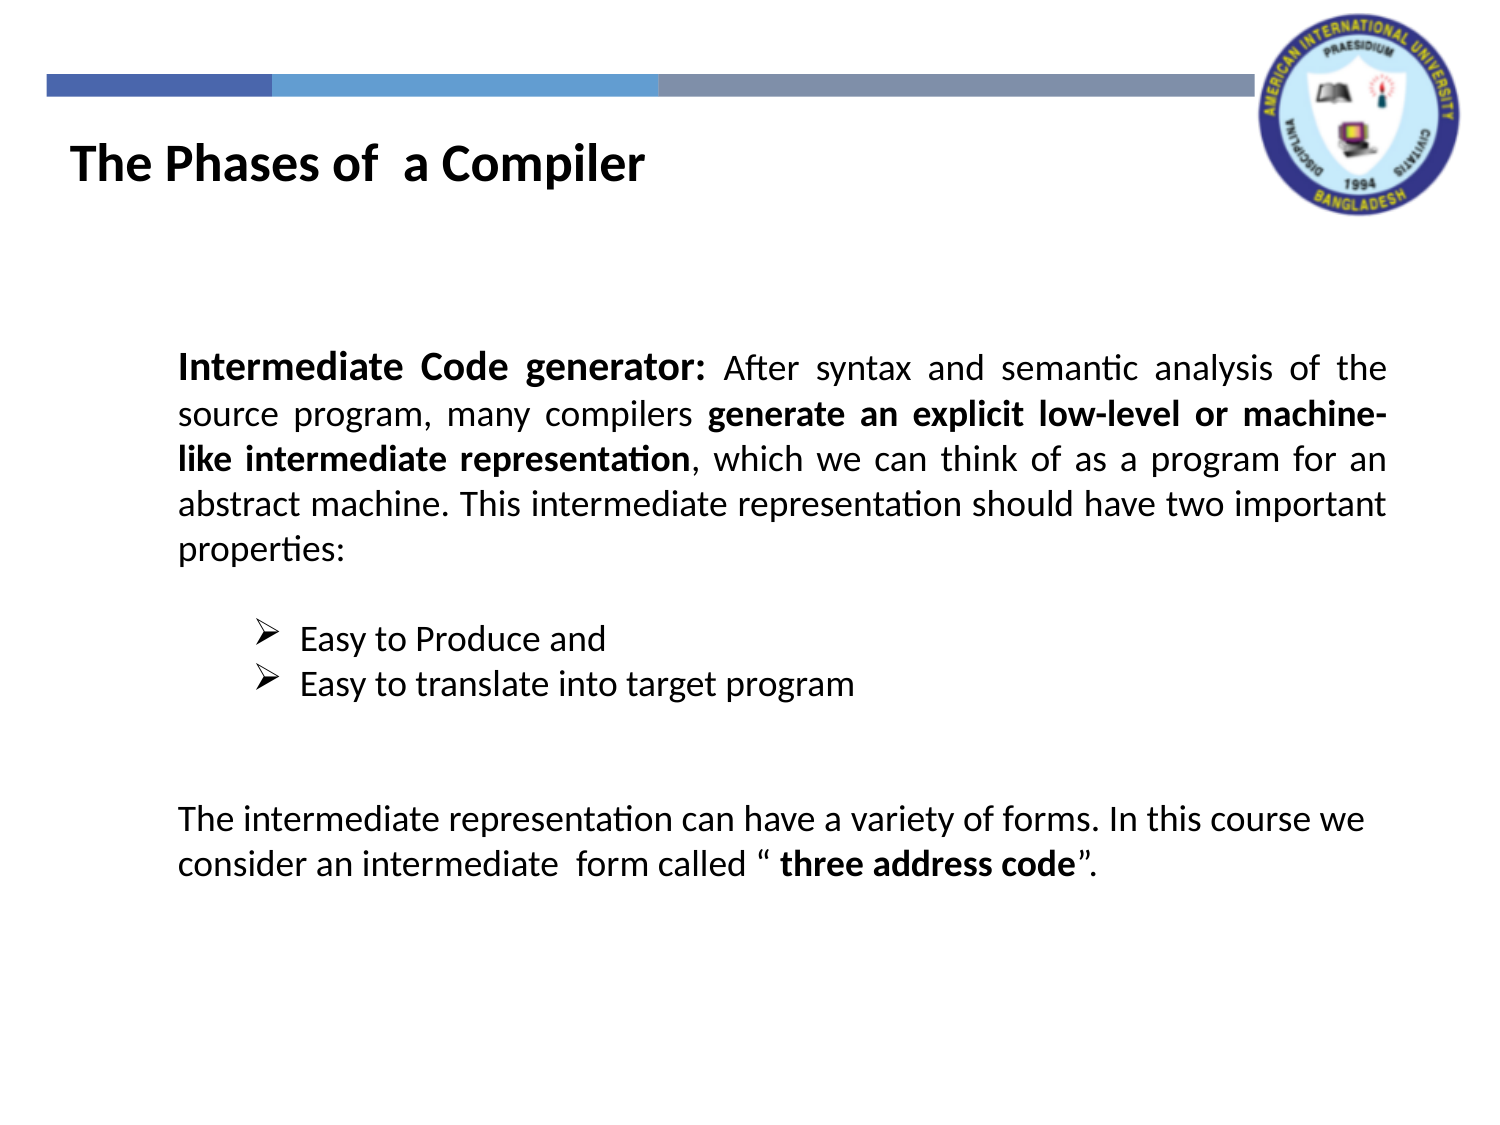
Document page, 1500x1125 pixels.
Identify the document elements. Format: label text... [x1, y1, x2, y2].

text_box The Phases of a Compiler [55, 119, 1129, 201]
text_box Intermediate Code generator: After syntax and semantic analysis of the source program, many compilers generate an explicit low-level or machine-like intermediate representation, which we can think of as a program for an abstract machine. This intermediate representation should have two important properties: Easy to Produce and Easy to translate into target program The intermediate representation can have a variety of forms. In this course we consider an intermediate form called “ three address code”. [163, 281, 1403, 1027]
picture [1254, 9, 1465, 221]
